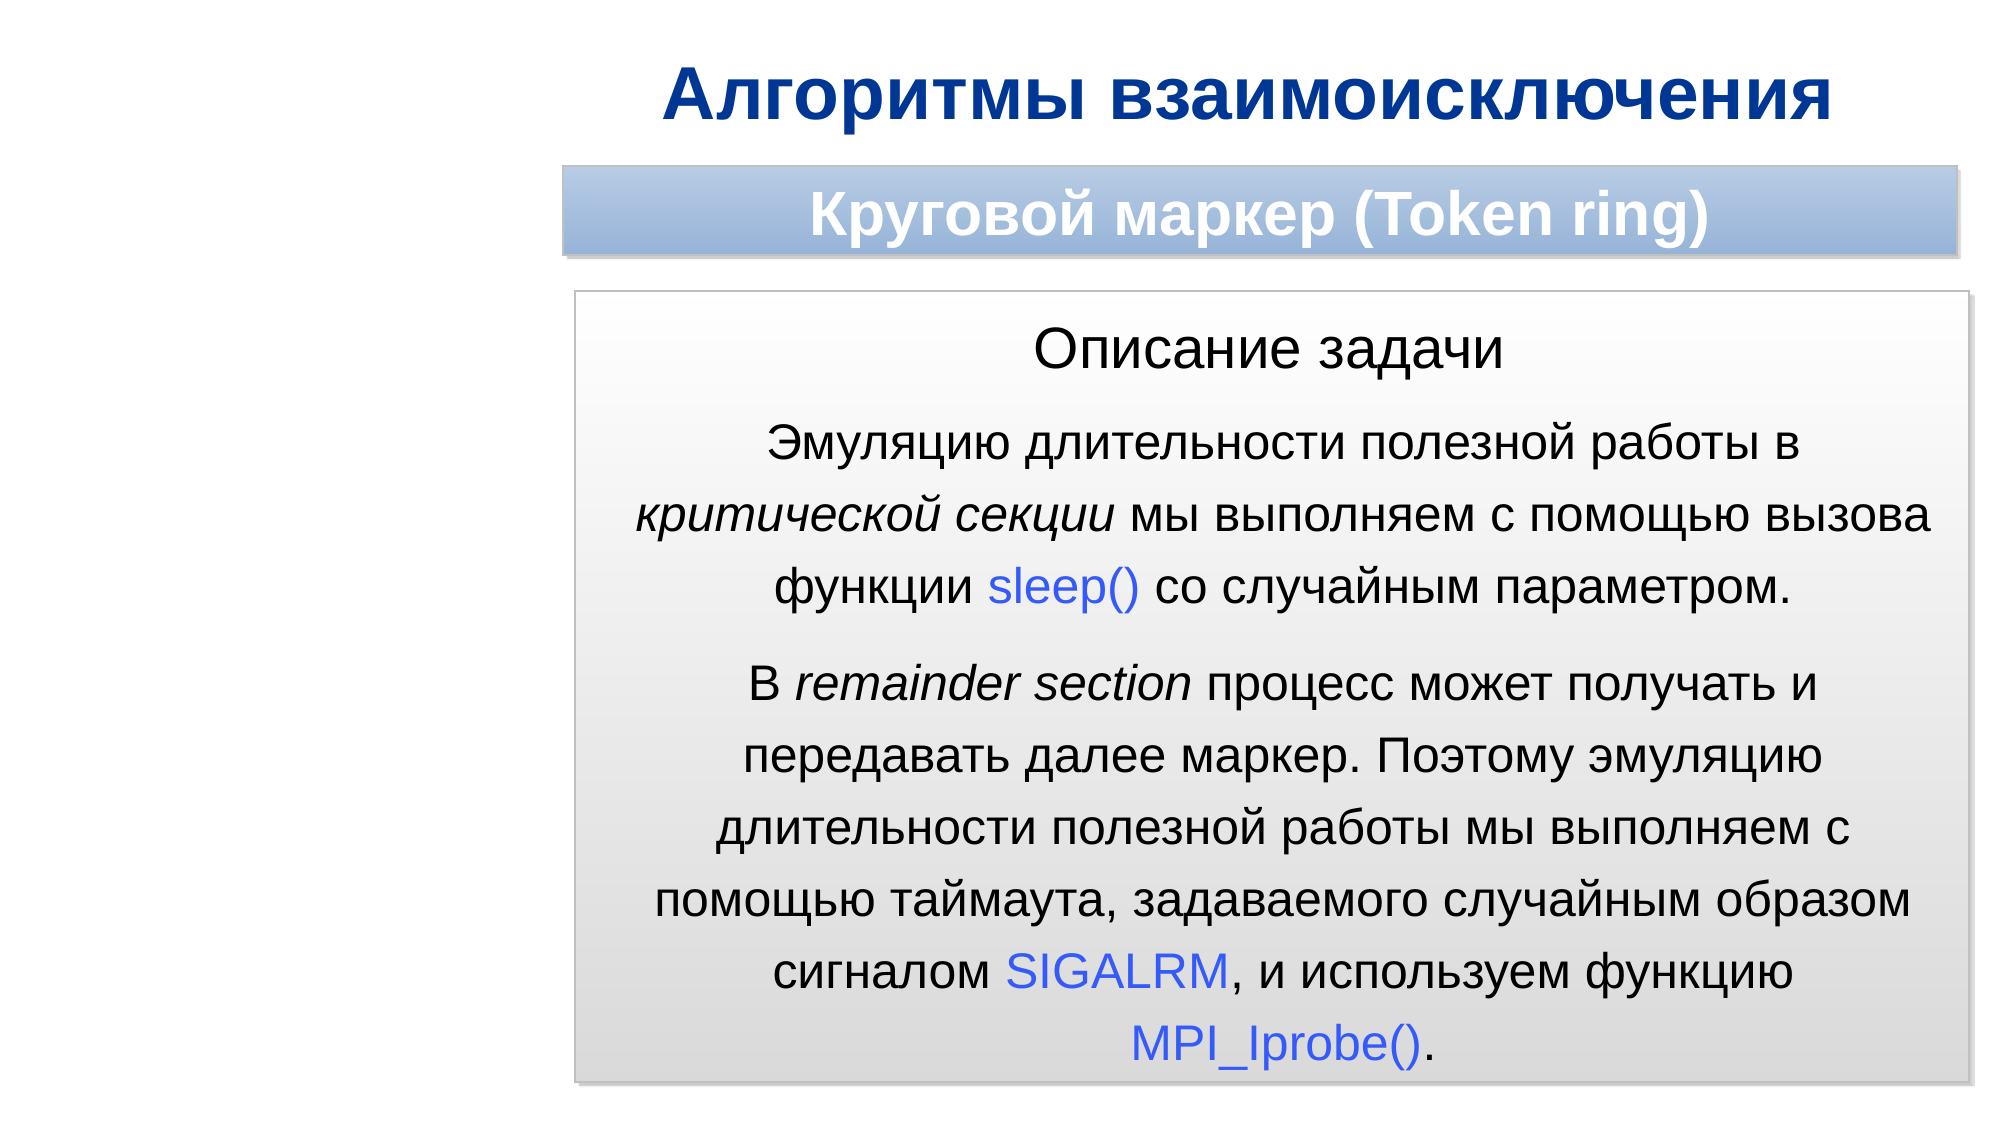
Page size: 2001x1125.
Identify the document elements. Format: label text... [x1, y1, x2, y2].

text_box Круговой маркер (Token ring) [562, 165, 1957, 256]
text_box Эмуляцию длительности полезной работы в критической секции мы выполняем с помощью вызова функции sleep() со случайным параметром. В remainder section процесс может получать и передавать далее маркер. Поэтому эмуляцию длительности полезной работы мы выполняем с помощью таймаута, задаваемого случайным образом сигналом SIGALRM, и используем функцию MPI_Iprobe(). [598, 389, 1969, 1125]
text_box [574, 290, 1969, 1083]
title Алгоритмы взаимоисключения [539, 38, 1957, 141]
text_box Описание задачи [596, 302, 1943, 388]
